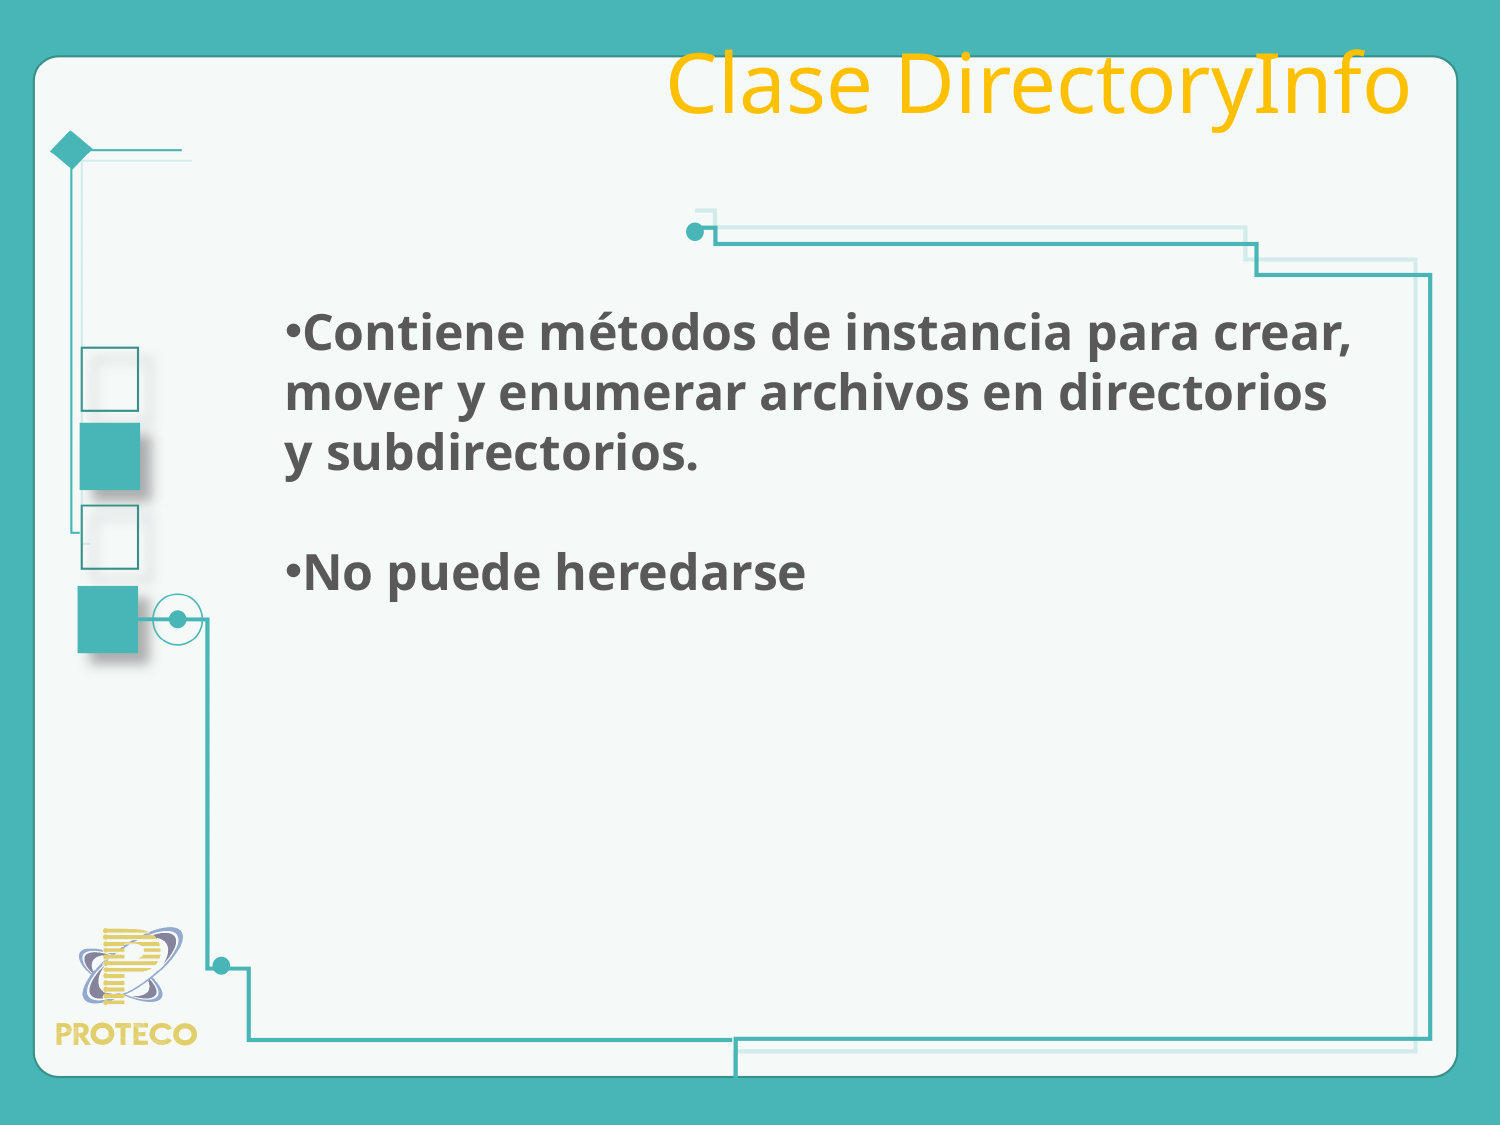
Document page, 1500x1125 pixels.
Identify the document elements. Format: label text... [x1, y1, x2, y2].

list Contiene métodos de instancia para crear, mover y enumerar archivos en directorios y subdirectorios. No puede heredarse [270, 293, 1382, 1023]
title Clase DirectoryInfo [403, 34, 1428, 187]
picture [0, 0, 1500, 1125]
